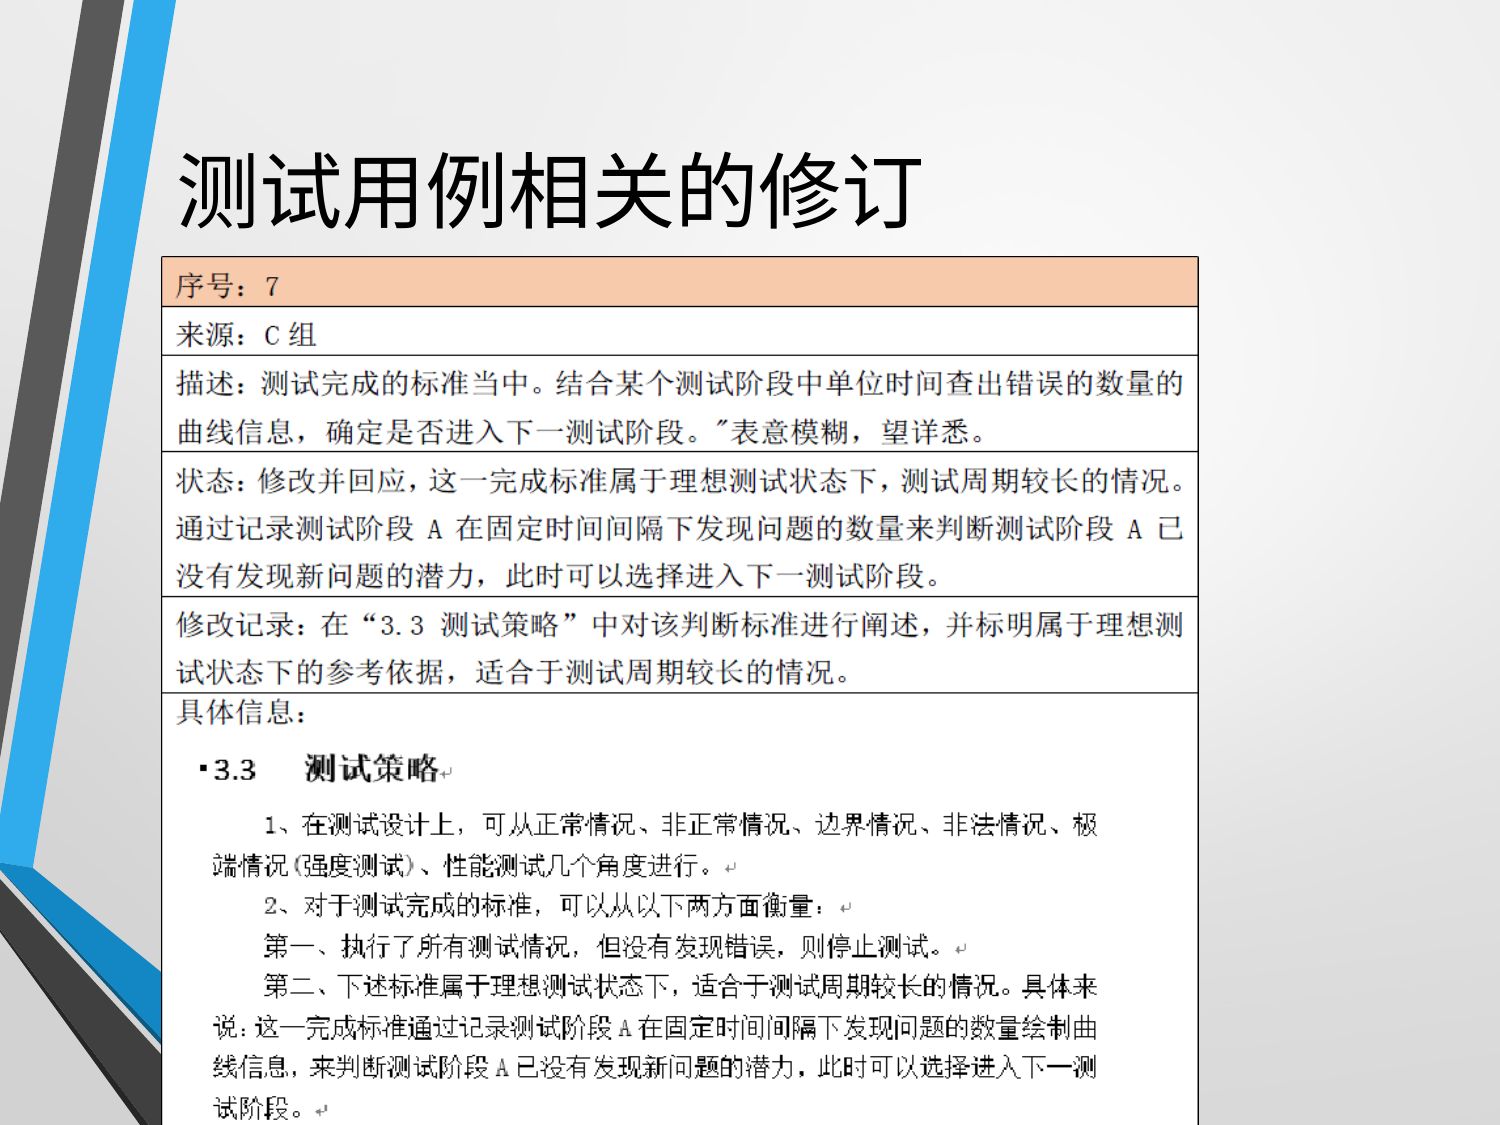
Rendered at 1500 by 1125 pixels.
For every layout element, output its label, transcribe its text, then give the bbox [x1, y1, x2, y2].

picture [160, 256, 1200, 1125]
title 测试用例相关的修订 [161, 75, 1425, 303]
